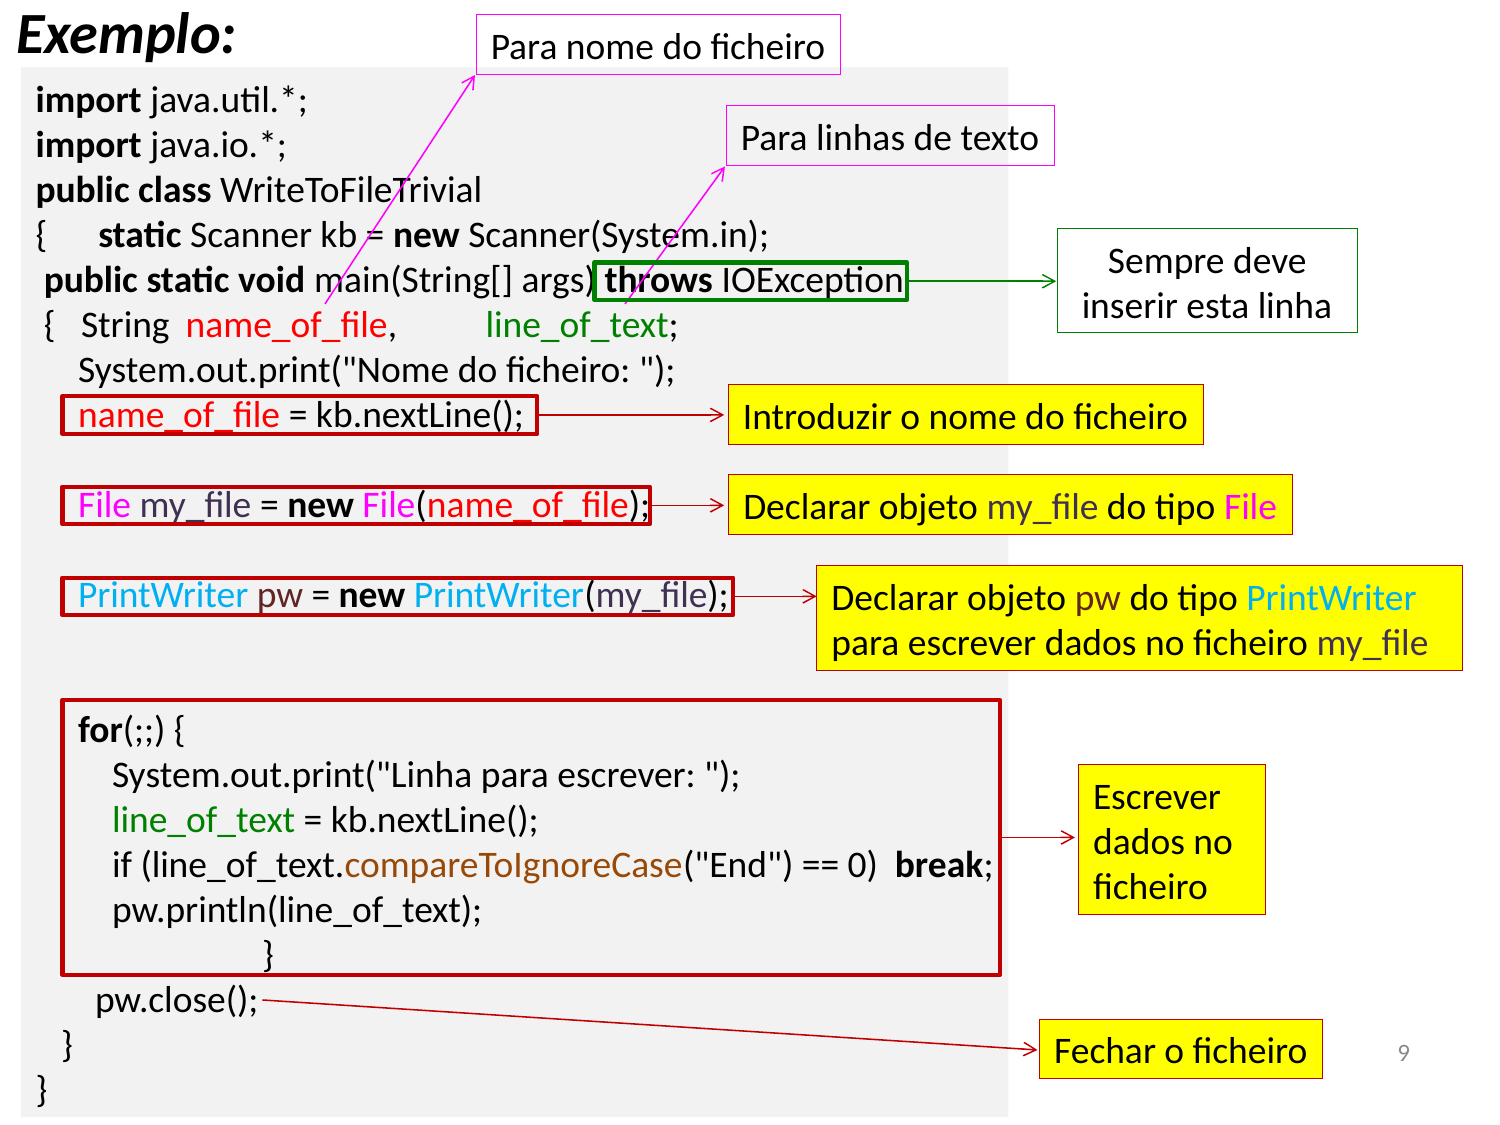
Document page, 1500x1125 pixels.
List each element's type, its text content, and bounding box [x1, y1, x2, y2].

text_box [624, 105, 1057, 305]
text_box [62, 384, 1207, 446]
text_box import java.util.*; import java.io.*; public class WriteToFileTrivial { static Scanner kb = new Scanner(System.in); public static void main(String[] args) throws IOException { String name_of_file, line_of_text; System.out.print("Nome do ficheiro: "); name_of_file = kb.nextLine(); File my_file = new File(name_of_file); PrintWriter pw = new PrintWriter(my_file); for(;;) { System.out.print("Linha para escrever: "); line_of_text = kb.nextLine(); if (line_of_text.compareToIgnoreCase("End") == 0) break; pw.println(line_of_text); } pw.close(); } } [20, 67, 1009, 1118]
text_box Para nome do ficheiro [476, 14, 841, 75]
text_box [62, 474, 1296, 536]
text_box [262, 999, 1325, 1080]
text_box [592, 260, 619, 302]
slide_number 9 [1329, 1021, 1425, 1082]
text_box Exemplo: [1, 0, 252, 73]
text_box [62, 699, 1266, 976]
text_box Sempre deve inserir esta linha [1057, 228, 1358, 333]
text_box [62, 565, 1463, 673]
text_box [324, 74, 476, 305]
